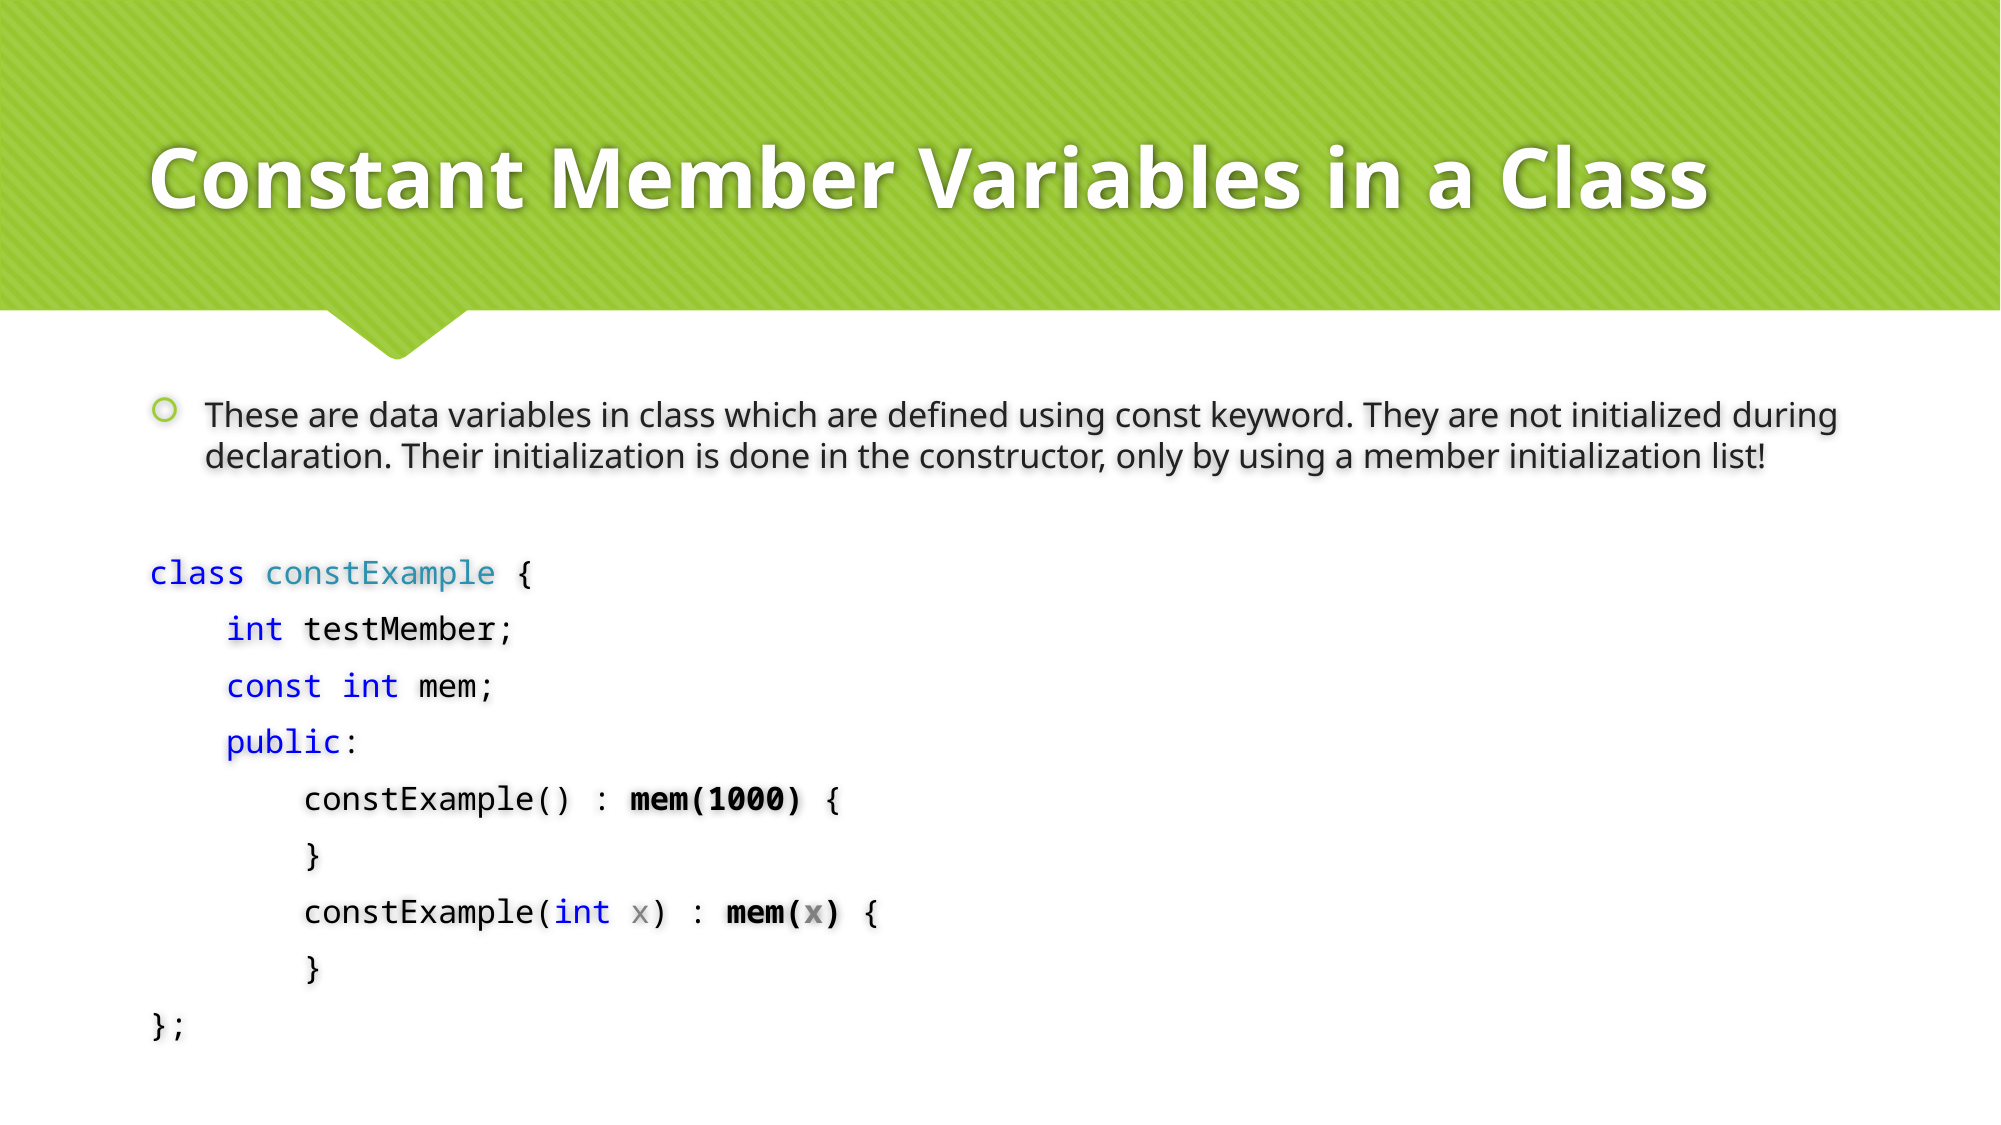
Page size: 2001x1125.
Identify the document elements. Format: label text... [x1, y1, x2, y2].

title Constant Member Variables in a Class [132, 73, 1868, 233]
list These are data variables in class which are defined using const keyword. They are not initialized during declaration. Their initialization is done in the constructor, only by using a member initialization list! class constExample { int testMember; const int mem; public: constExample() : mem(1000) { } constExample(int x) : mem(x) { } }; [134, 364, 1866, 1072]
